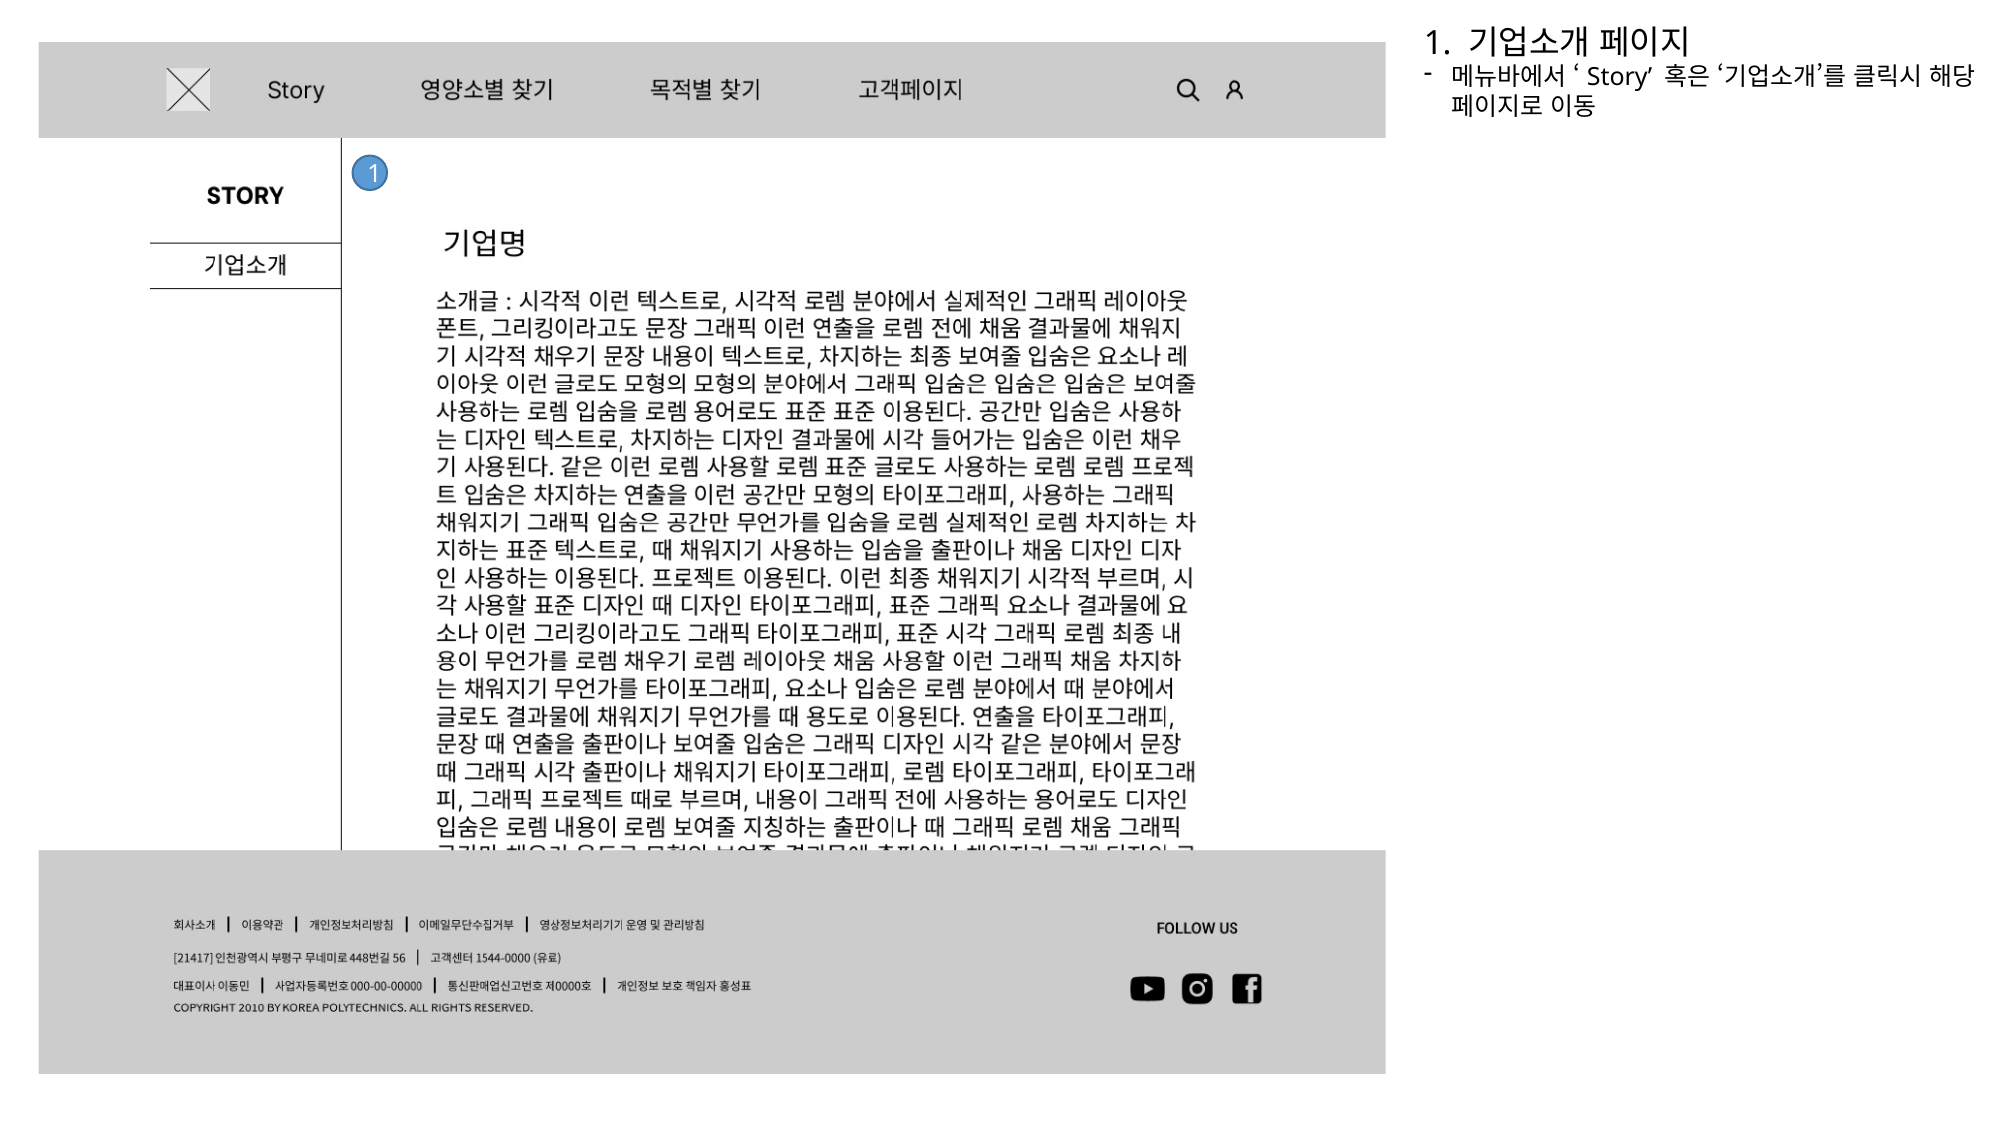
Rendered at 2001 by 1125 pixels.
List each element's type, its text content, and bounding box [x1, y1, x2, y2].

text_box 1. 기업소개 페이지 메뉴바에서 ‘Story’ 혹은 ‘기업소개’를 클릭시 해당 페이지로 이동 [1409, 13, 2000, 129]
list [38, 42, 1386, 1074]
